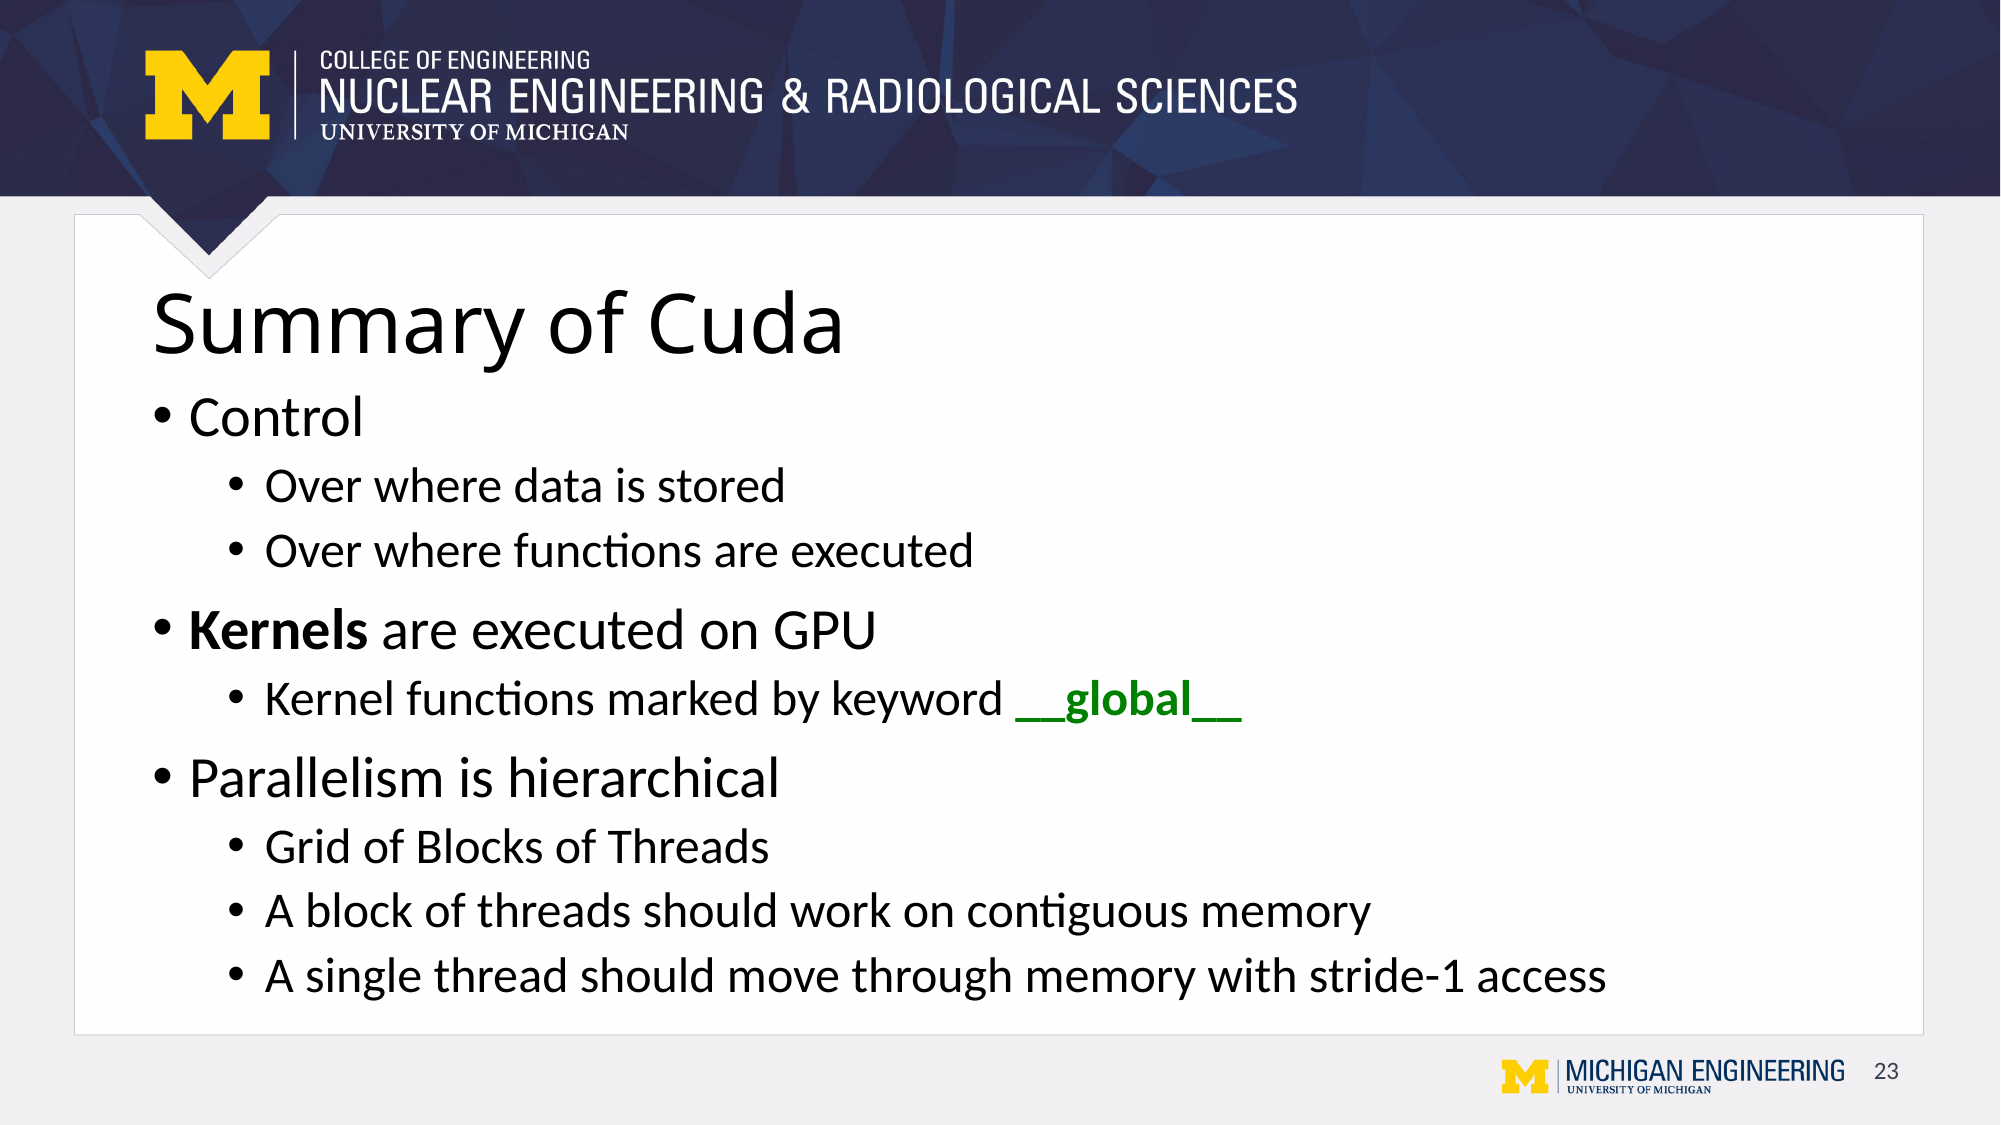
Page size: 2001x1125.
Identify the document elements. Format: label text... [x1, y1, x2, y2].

title Summary of Cuda [137, 273, 1863, 378]
list Control Over where data is stored Over where functions are executed Kernels are executed on GPU Kernel functions marked by keyword __global__ Parallelism is hierarchical Grid of Blocks of Threads A block of threads should work on contiguous memory A single thread should move through memory with stride-1 access [137, 378, 1863, 1034]
picture [0, 0, 2001, 1125]
